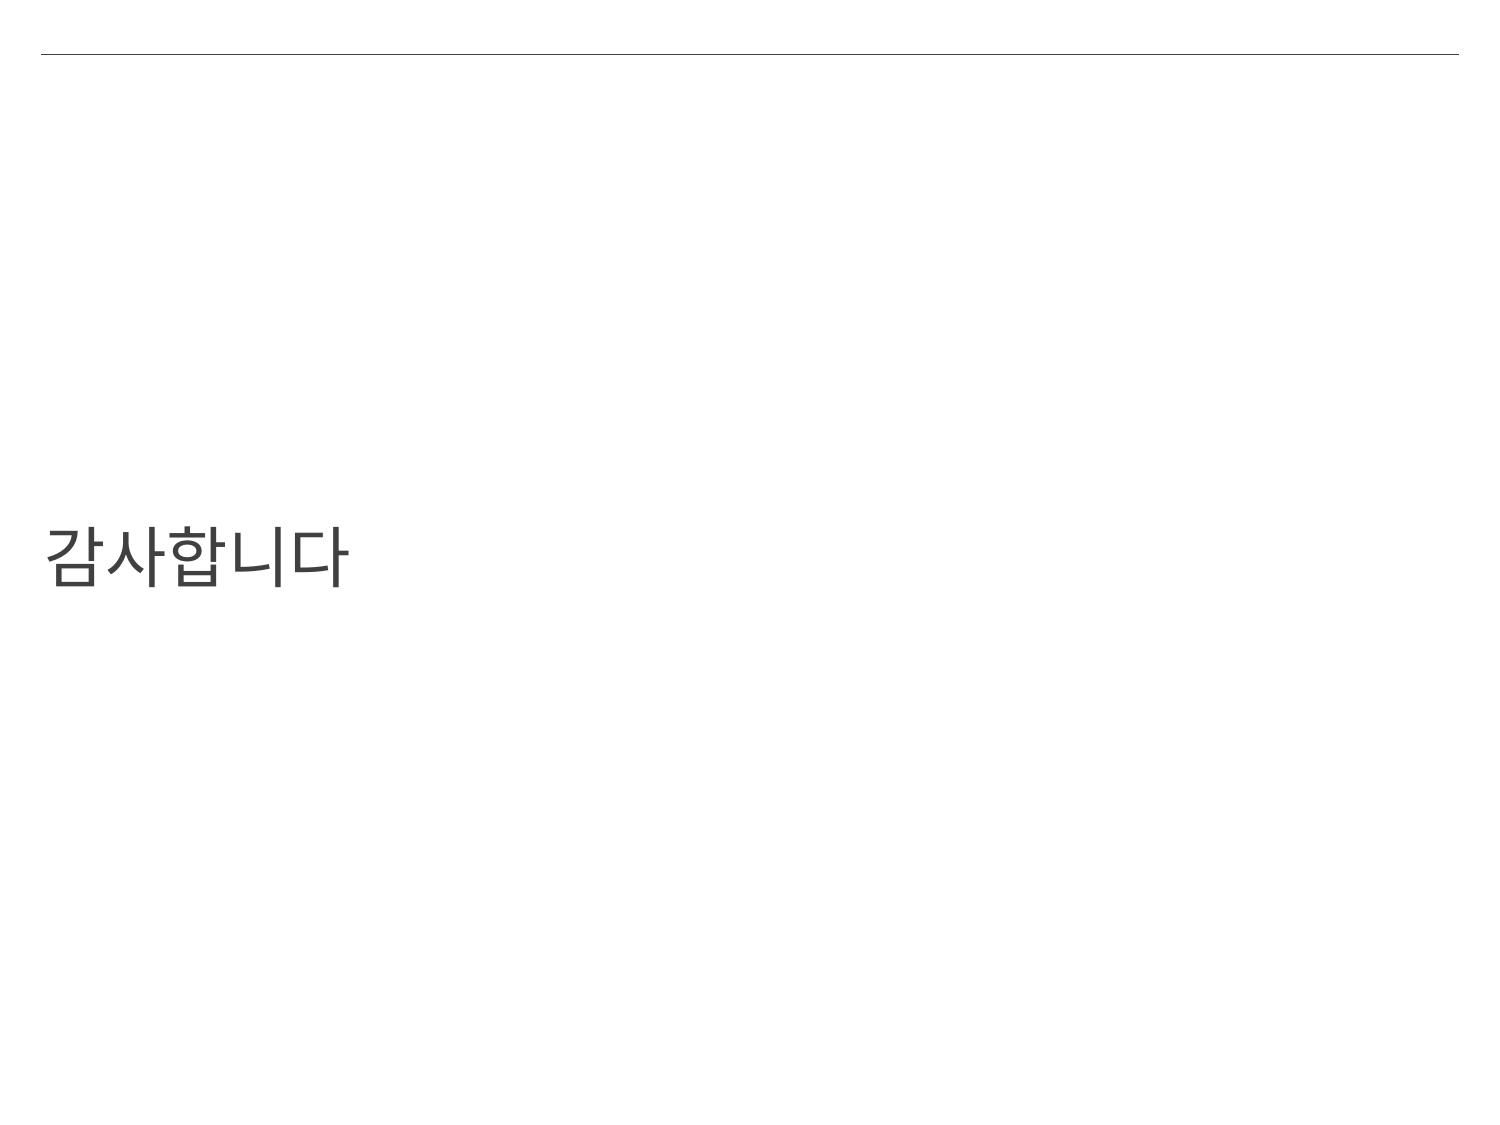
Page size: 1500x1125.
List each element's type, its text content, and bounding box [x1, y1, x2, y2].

text_box 감사합니다 [29, 520, 1105, 604]
